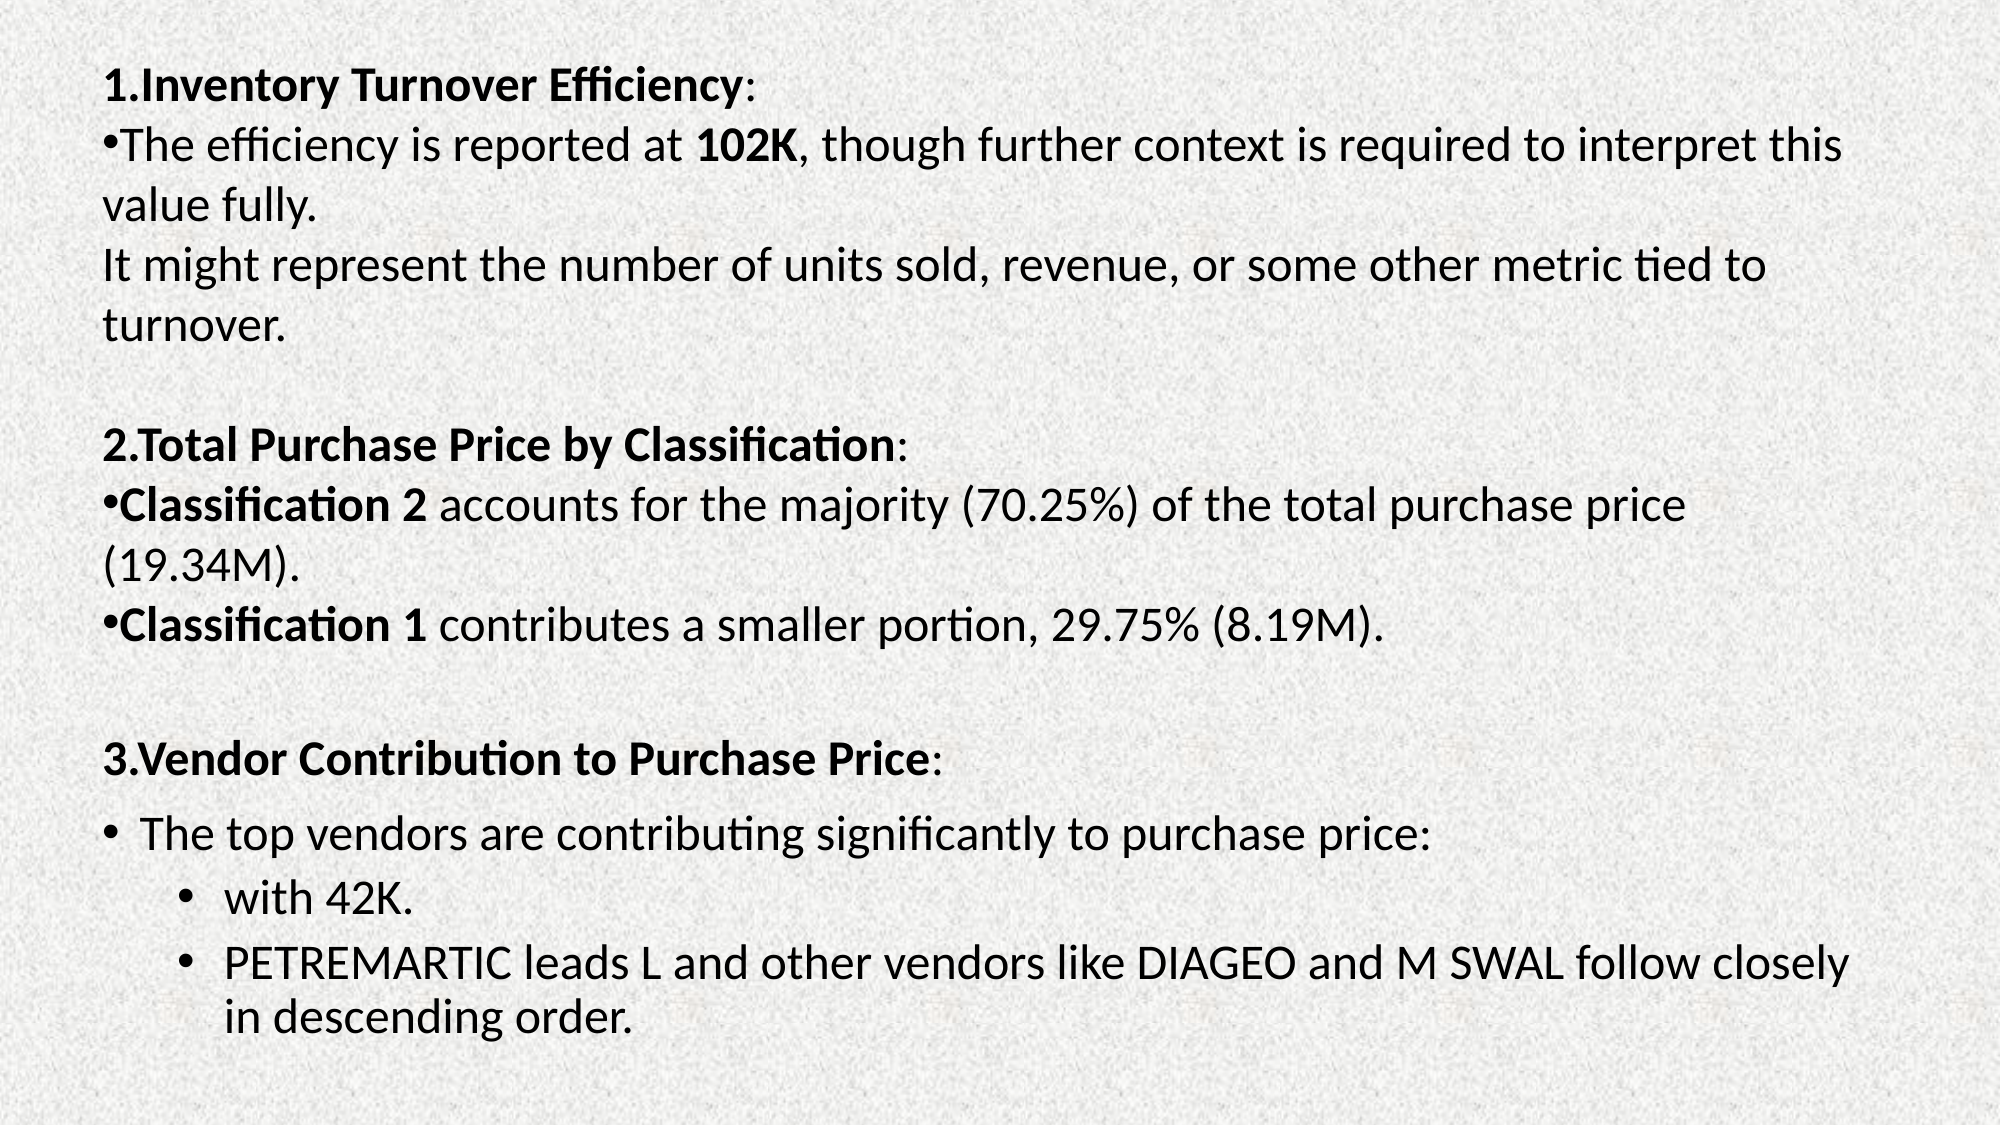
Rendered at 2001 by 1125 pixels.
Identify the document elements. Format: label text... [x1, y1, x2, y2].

list 1.Inventory Turnover Efficiency: The efficiency is reported at 102K, though further context is required to interpret this value fully. It might represent the number of units sold, revenue, or some other metric tied to turnover. 2.Total Purchase Price by Classification: Classification 2 accounts for the majority (70.25%) of the total purchase price (19.34M). Classification 1 contributes a smaller portion, 29.75% (8.19M). 3.Vendor Contribution to Purchase Price: The top vendors are contributing significantly to purchase price: with 42K. PETREMARTIC leads L and other vendors like DIAGEO and M SWAL follow closely in descending order. [87, 43, 1897, 1125]
